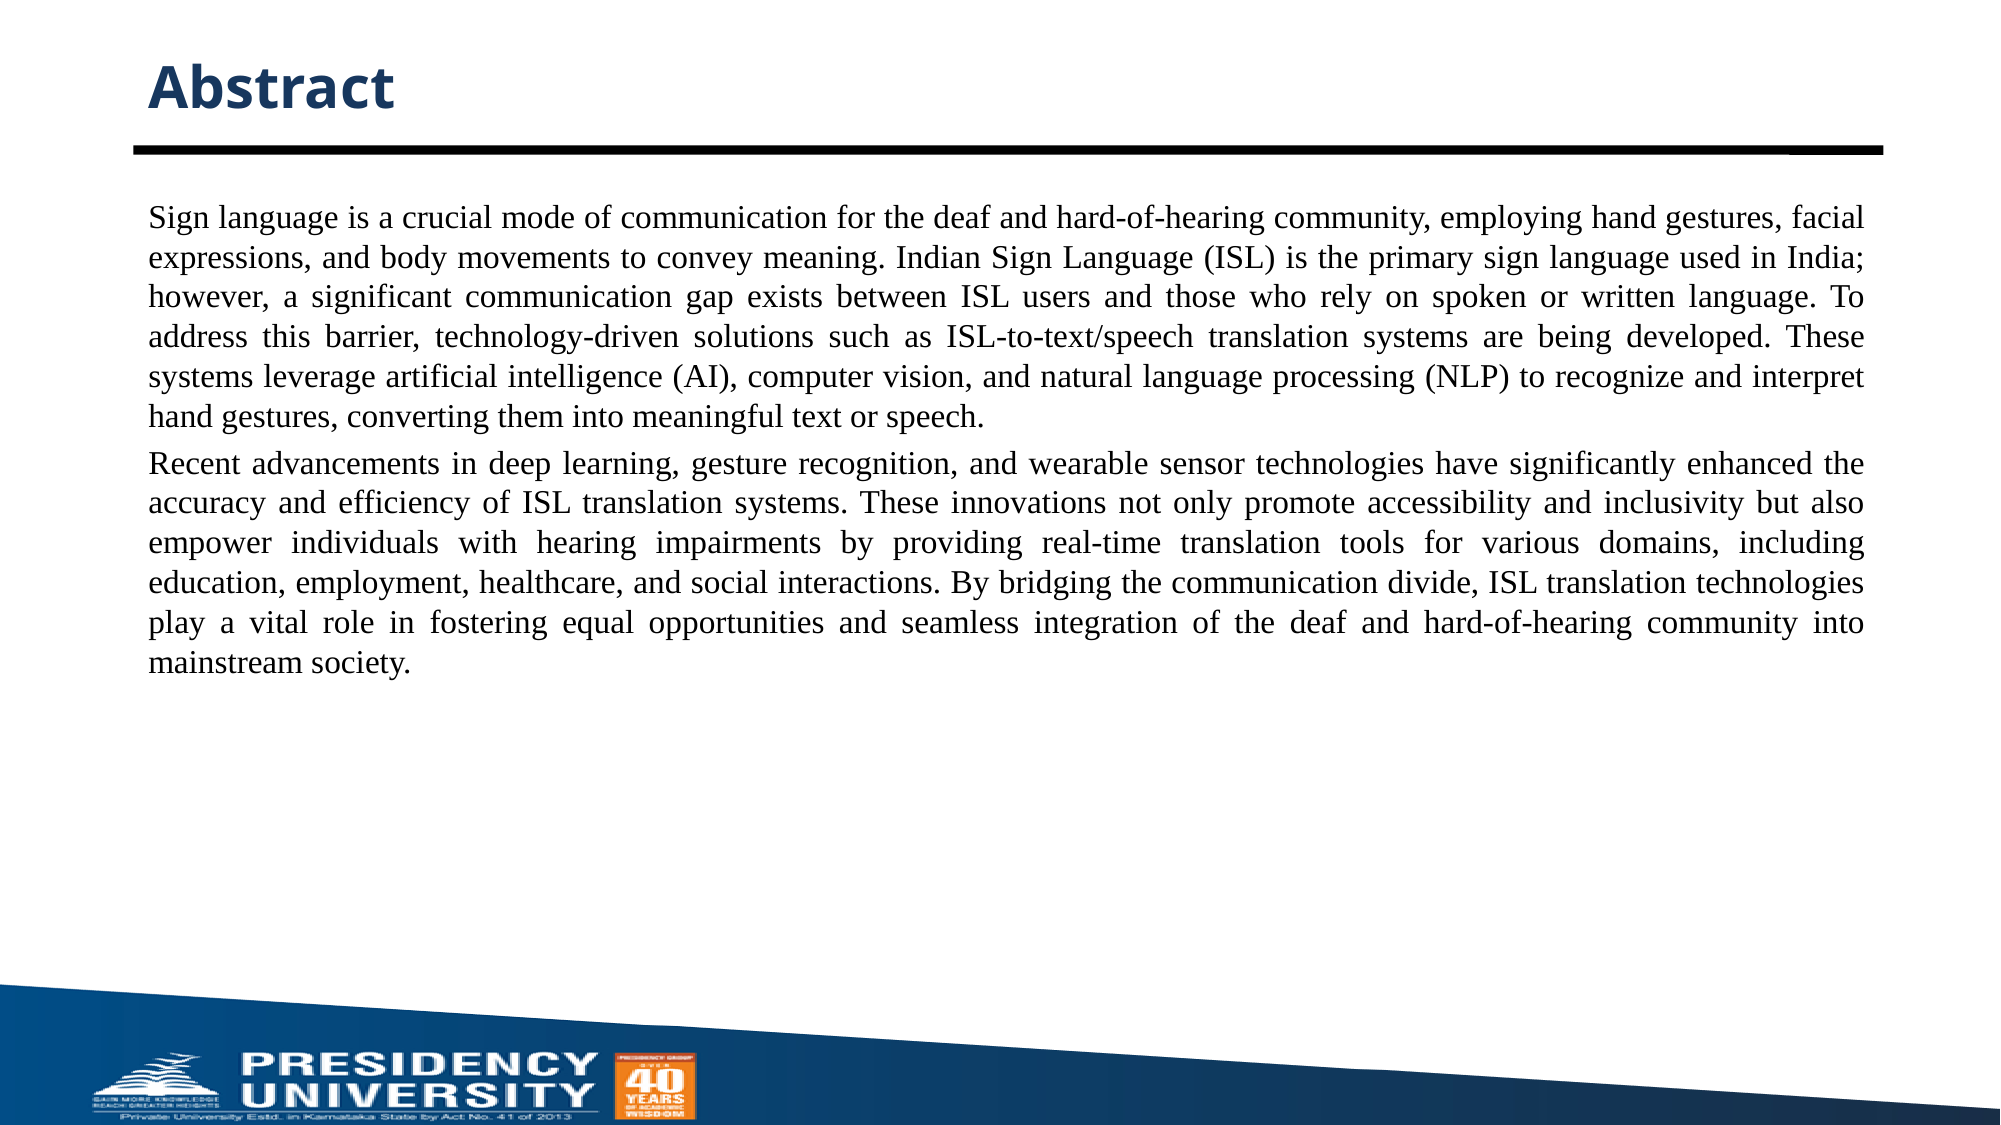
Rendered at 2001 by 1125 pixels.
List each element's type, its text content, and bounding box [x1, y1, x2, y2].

picture [0, 982, 2000, 1125]
list Sign language is a crucial mode of communication for the deaf and hard-of-hearing community, employing hand gestures, facial expressions, and body movements to convey meaning. Indian Sign Language (ISL) is the primary sign language used in India; however, a significant communication gap exists between ISL users and those who rely on spoken or written language. To address this barrier, technology-driven solutions such as ISL-to-text/speech translation systems are being developed. These systems leverage artificial intelligence (AI), computer vision, and natural language processing (NLP) to recognize and interpret hand gestures, converting them into meaningful text or speech. Recent advancements in deep learning, gesture recognition, and wearable sensor technologies have significantly enhanced the accuracy and efficiency of ISL translation systems. These innovations not only promote accessibility and inclusivity but also empower individuals with hearing impairments by providing real-time translation tools for various domains, including education, employment, healthcare, and social interactions. By bridging the communication divide, ISL translation technologies play a vital role in fostering equal opportunities and seamless integration of the deaf and hard-of-hearing community into mainstream society. [133, 187, 1884, 1000]
title Abstract [133, 45, 1884, 125]
